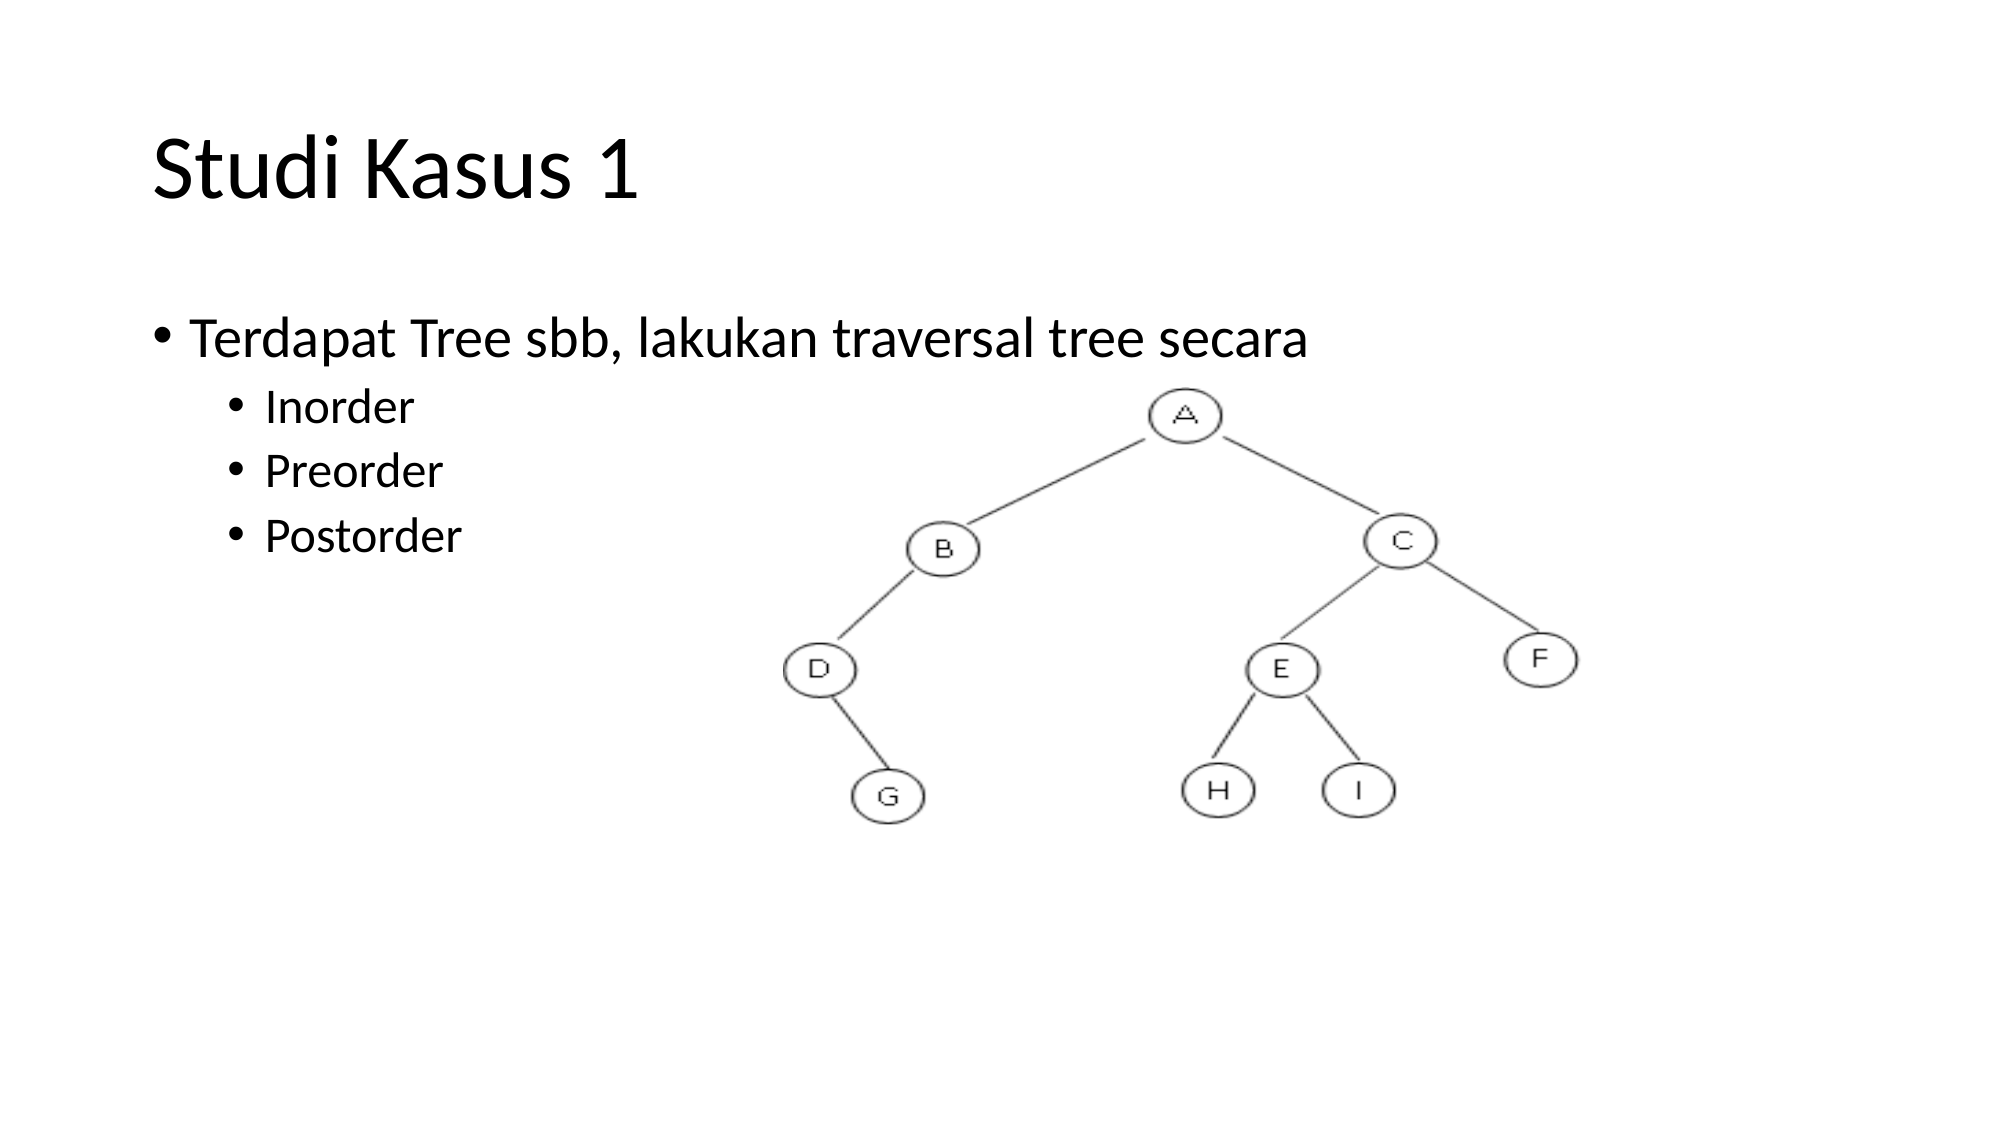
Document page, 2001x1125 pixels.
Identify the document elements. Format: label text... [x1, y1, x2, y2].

title Studi Kasus 1 [137, 59, 1863, 278]
picture [783, 387, 1584, 829]
list Terdapat Tree sbb, lakukan traversal tree secara Inorder Preorder Postorder [137, 299, 1863, 1014]
